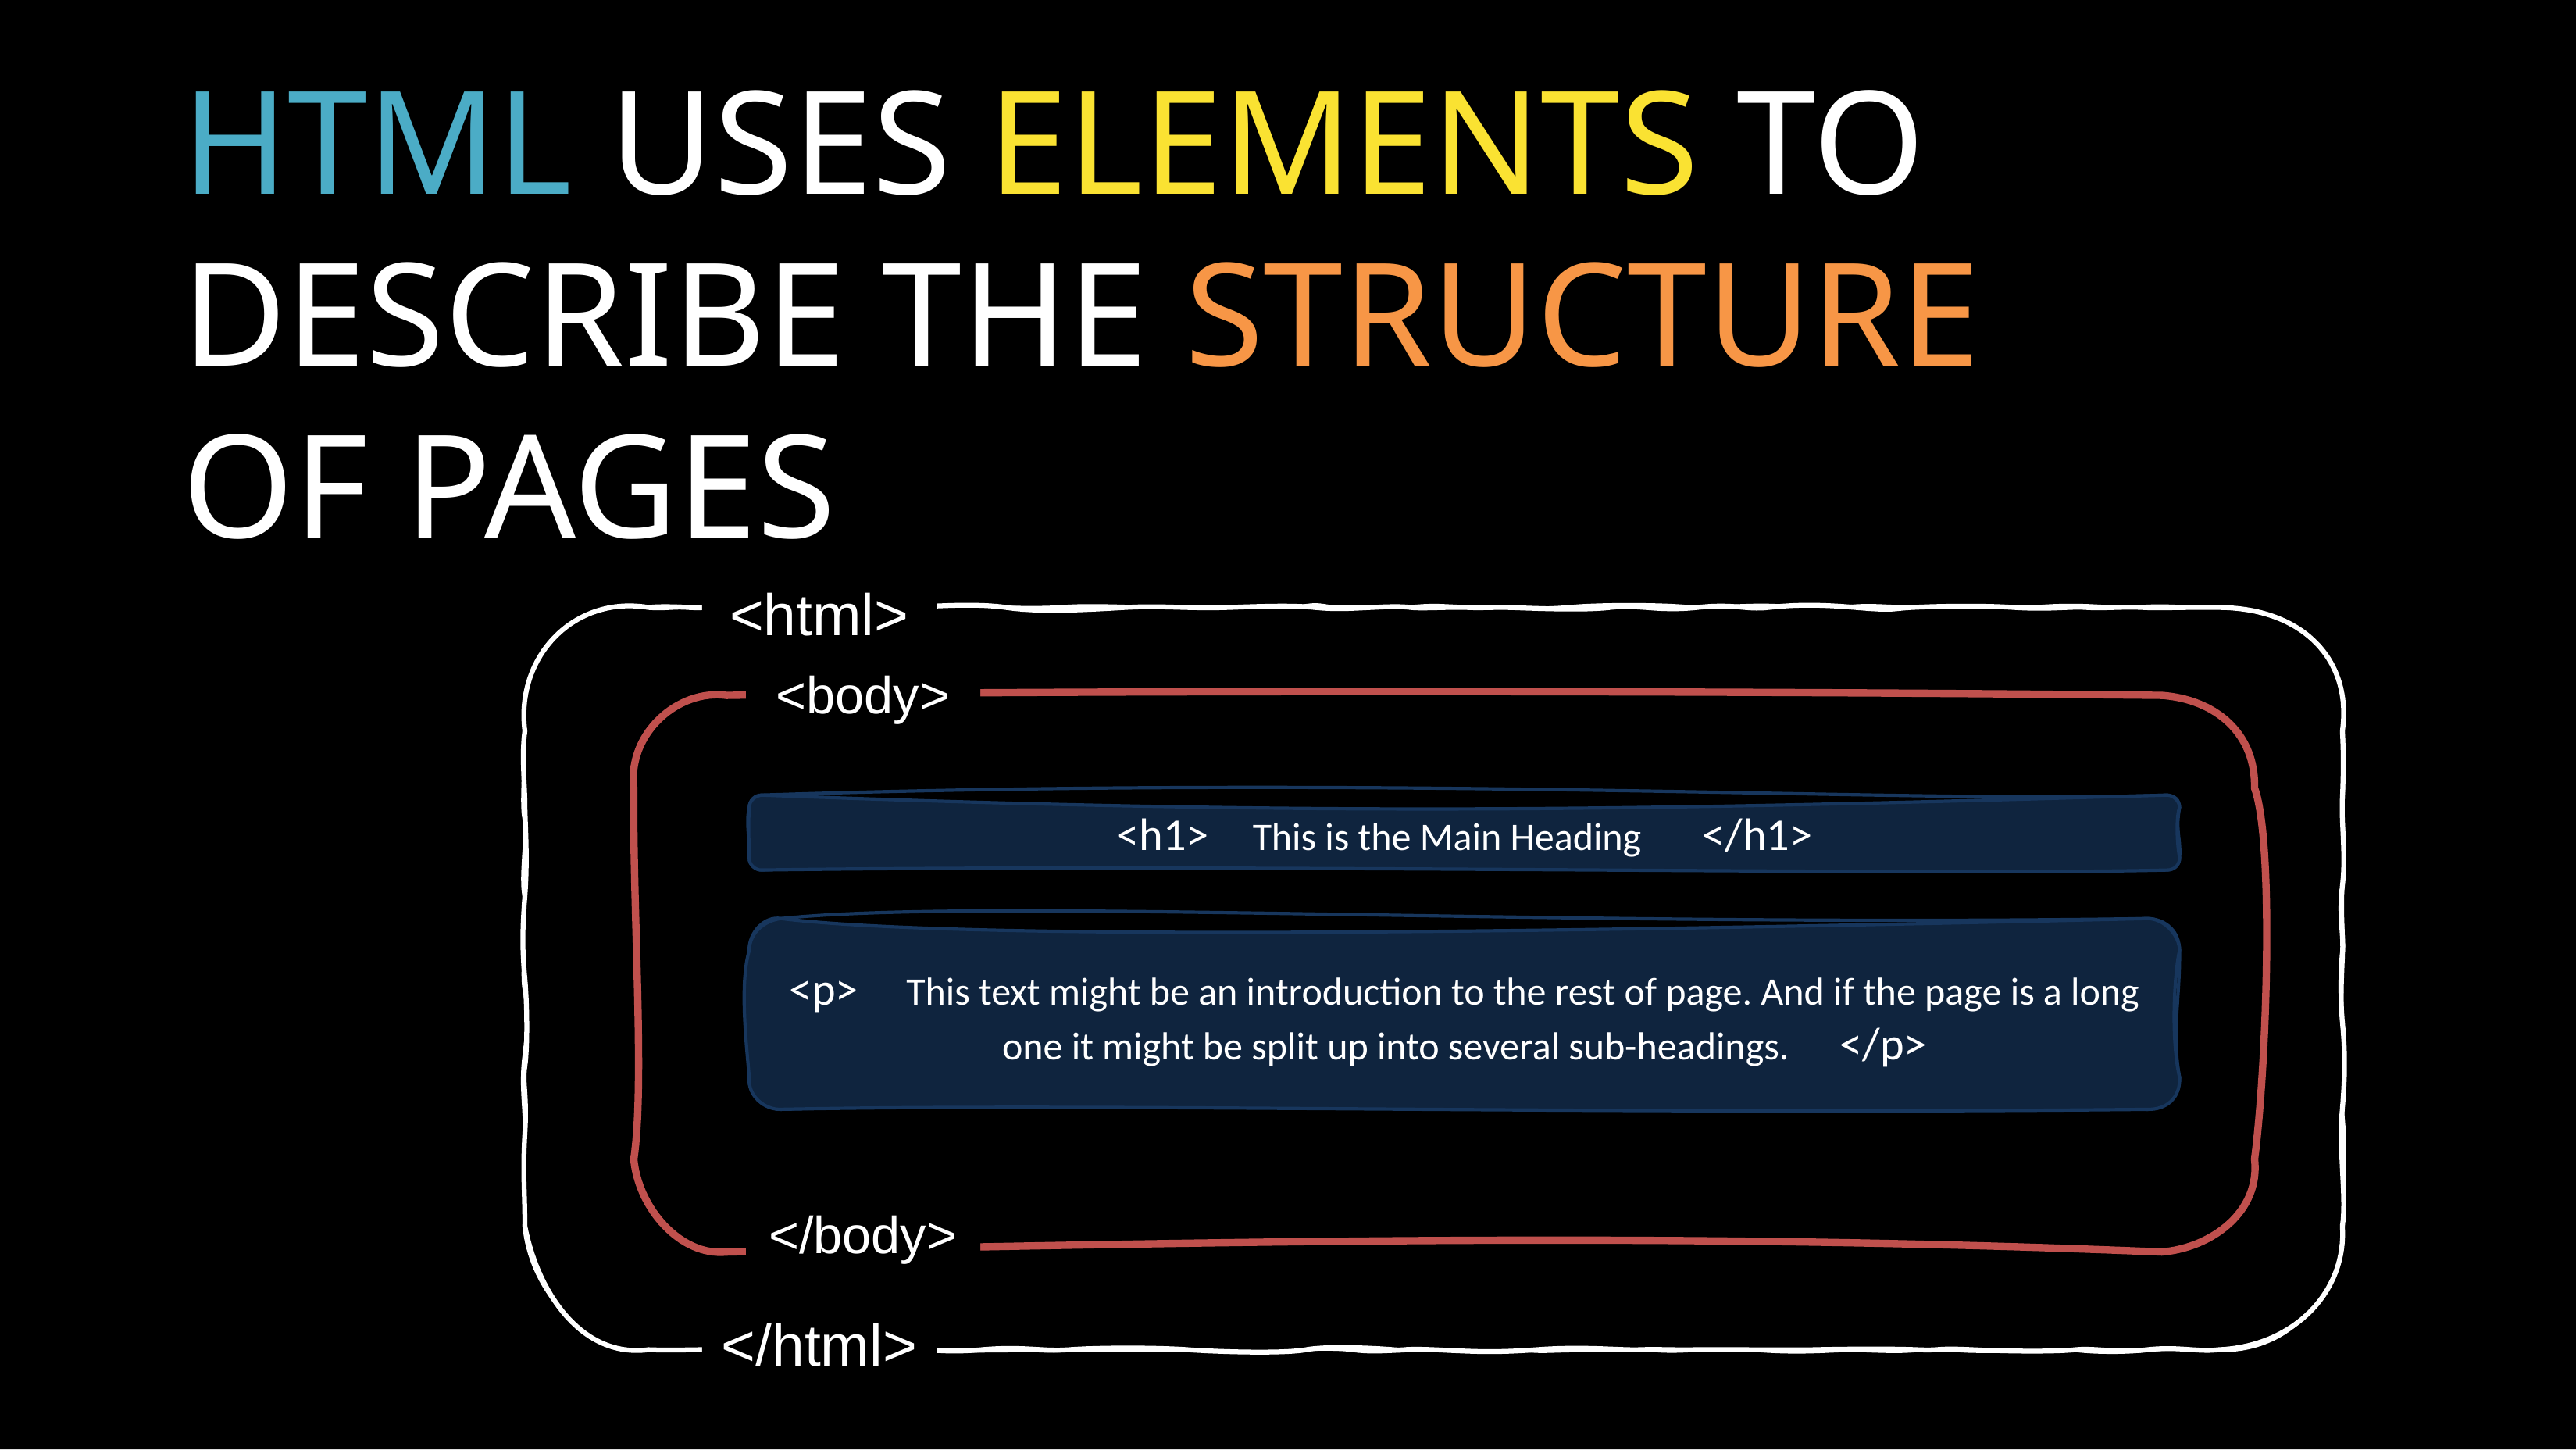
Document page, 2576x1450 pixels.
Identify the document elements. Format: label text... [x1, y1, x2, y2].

text_box [523, 605, 2345, 1352]
title HTML USES ELEMENTS TO DESCRIBE THE STRUCTURE OF PAGES [182, 50, 2051, 566]
text_box <body> [746, 655, 981, 730]
text_box <html> [701, 571, 937, 654]
text_box <p> This text might be an introduction to the rest of page. And if the page is a long one it might be split up into several sub-headings. </p> [744, 910, 2180, 1112]
text_box <h1> This is the Main Heading </h1> [747, 787, 2180, 872]
text_box </body> [746, 1195, 981, 1270]
text_box </html> [701, 1302, 937, 1384]
text_box [633, 691, 2267, 1252]
